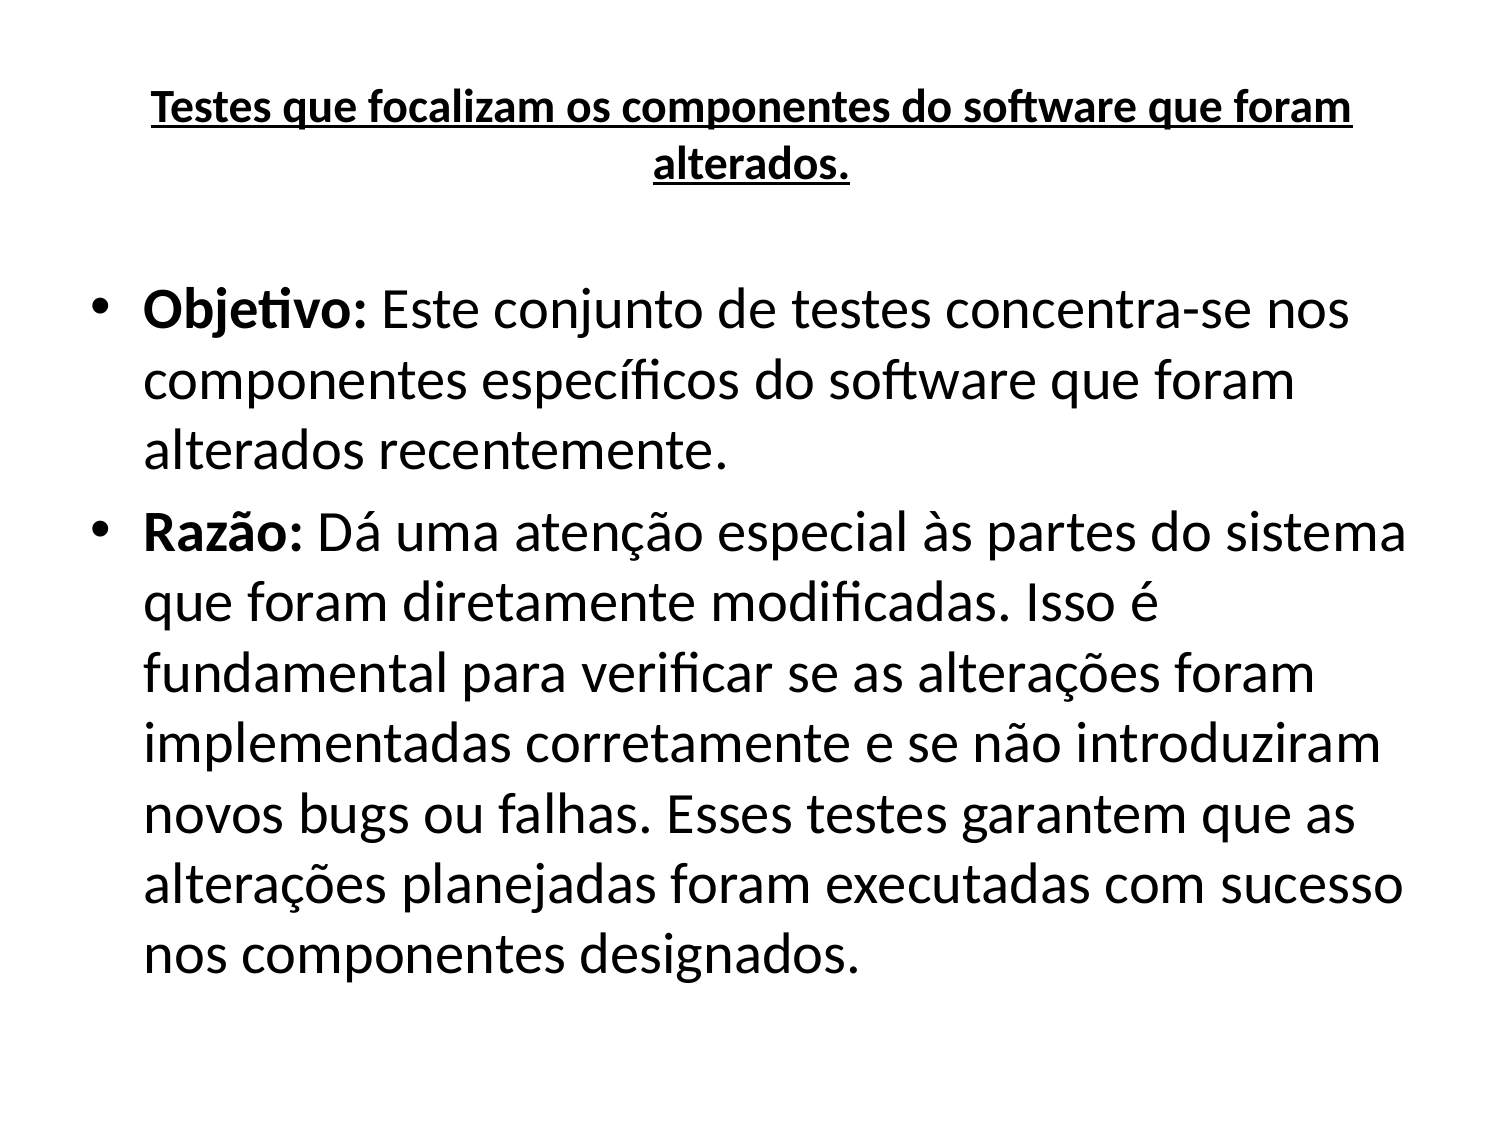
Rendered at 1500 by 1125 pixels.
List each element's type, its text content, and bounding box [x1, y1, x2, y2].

list Objetivo: Este conjunto de testes concentra-se nos componentes específicos do software que foram alterados recentemente. Razão: Dá uma atenção especial às partes do sistema que foram diretamente modificadas. Isso é fundamental para verificar se as alterações foram implementadas corretamente e se não introduziram novos bugs ou falhas. Esses testes garantem que as alterações planejadas foram executadas com sucesso nos componentes designados. [75, 262, 1425, 1005]
title Testes que focalizam os componentes do software que foram alterados. [76, 66, 1427, 254]
